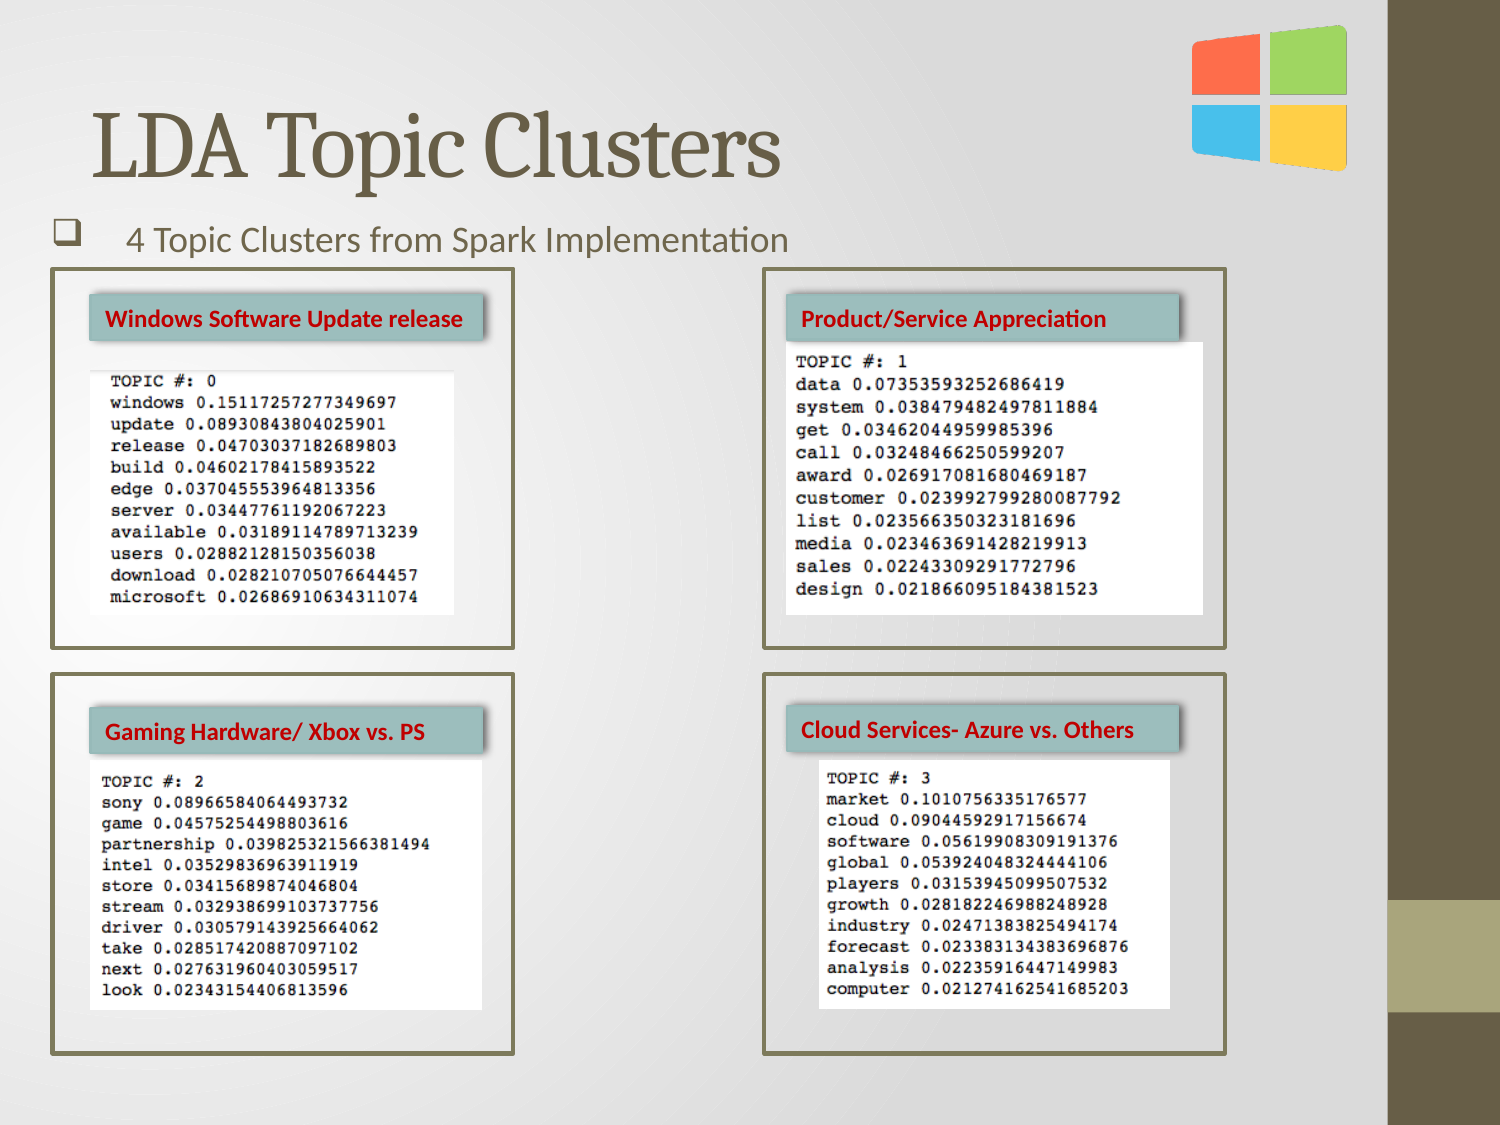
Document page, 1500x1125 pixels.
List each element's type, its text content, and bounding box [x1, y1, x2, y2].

picture [786, 341, 1203, 615]
text_box [762, 672, 1227, 1056]
text_box [50, 267, 515, 650]
picture [1140, 0, 1405, 231]
text_box 4 Topic Clusters from Spark Implementation [36, 207, 1355, 268]
title LDA Topic Clusters [75, 45, 1137, 207]
picture [819, 759, 1170, 1010]
text_box [762, 267, 1227, 650]
text_box [50, 672, 515, 1056]
picture [89, 759, 483, 1010]
picture [89, 370, 455, 615]
